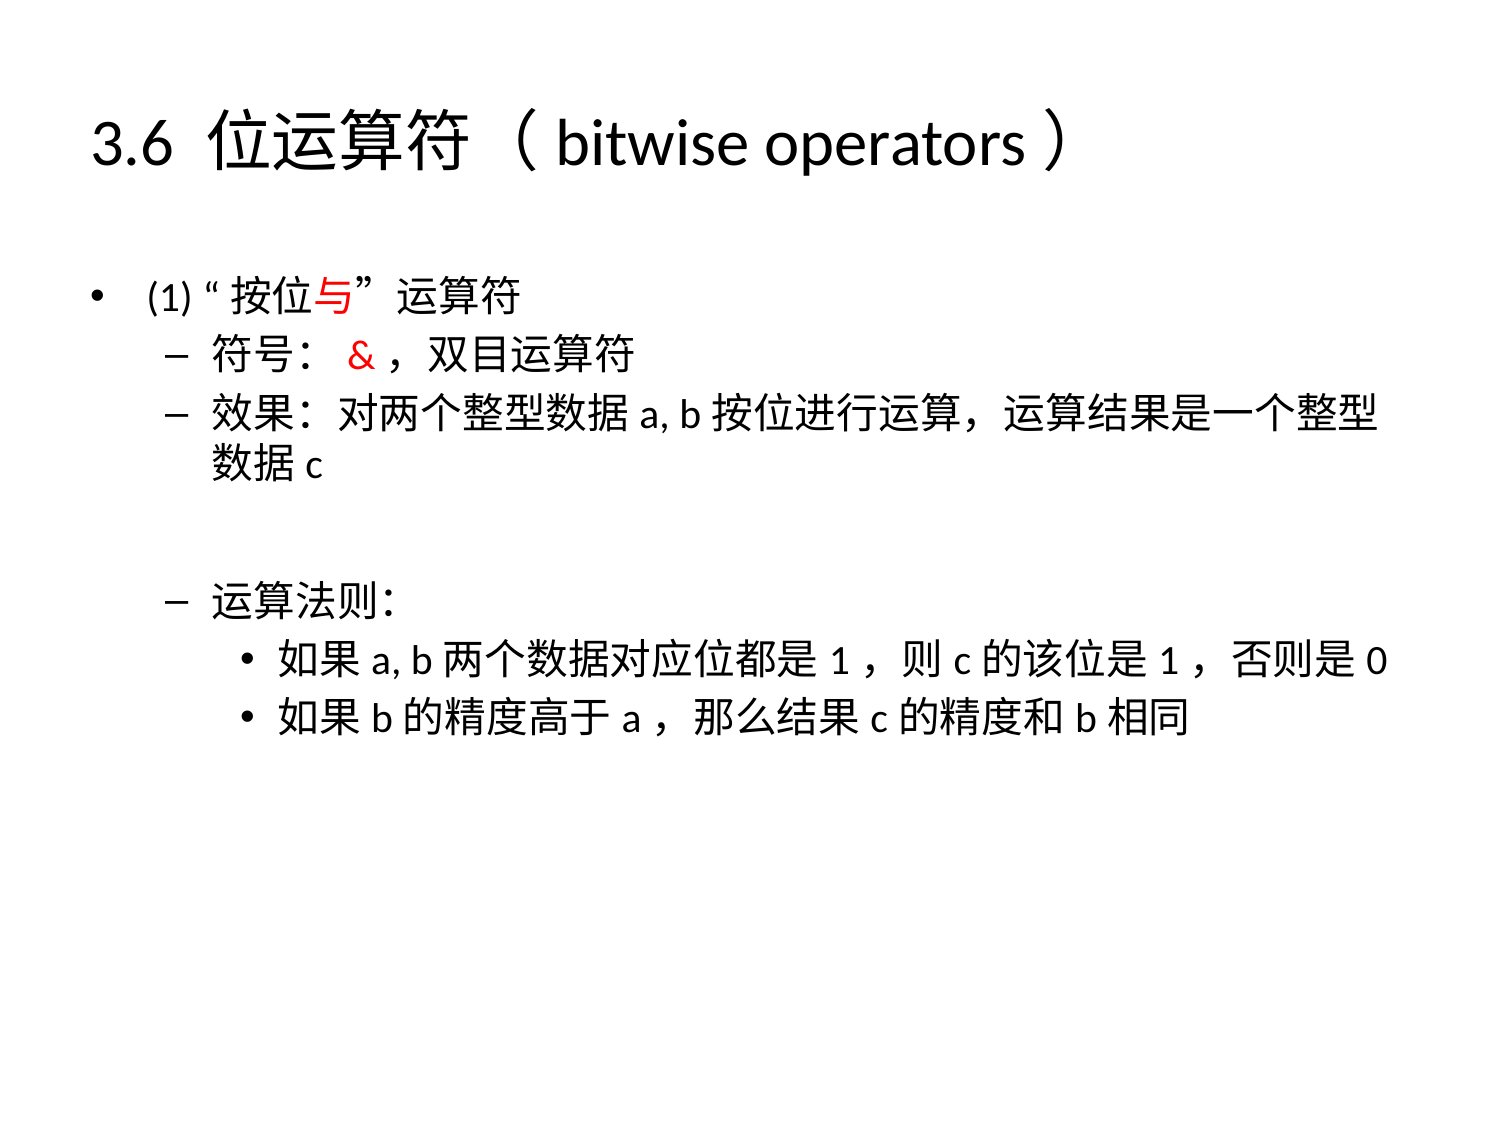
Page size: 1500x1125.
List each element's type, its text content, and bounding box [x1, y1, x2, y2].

list (1) “按位与”运算符 符号：&，双目运算符 效果：对两个整型数据a, b按位进行运算，运算结果是一个整型数据c 运算法则： 如果a, b两个数据对应位都是1，则c的该位是1，否则是0 如果b的精度高于a，那么结果c的精度和b相同 [75, 262, 1425, 1005]
title 3.6 位运算符（bitwise operators） [75, 45, 1425, 233]
